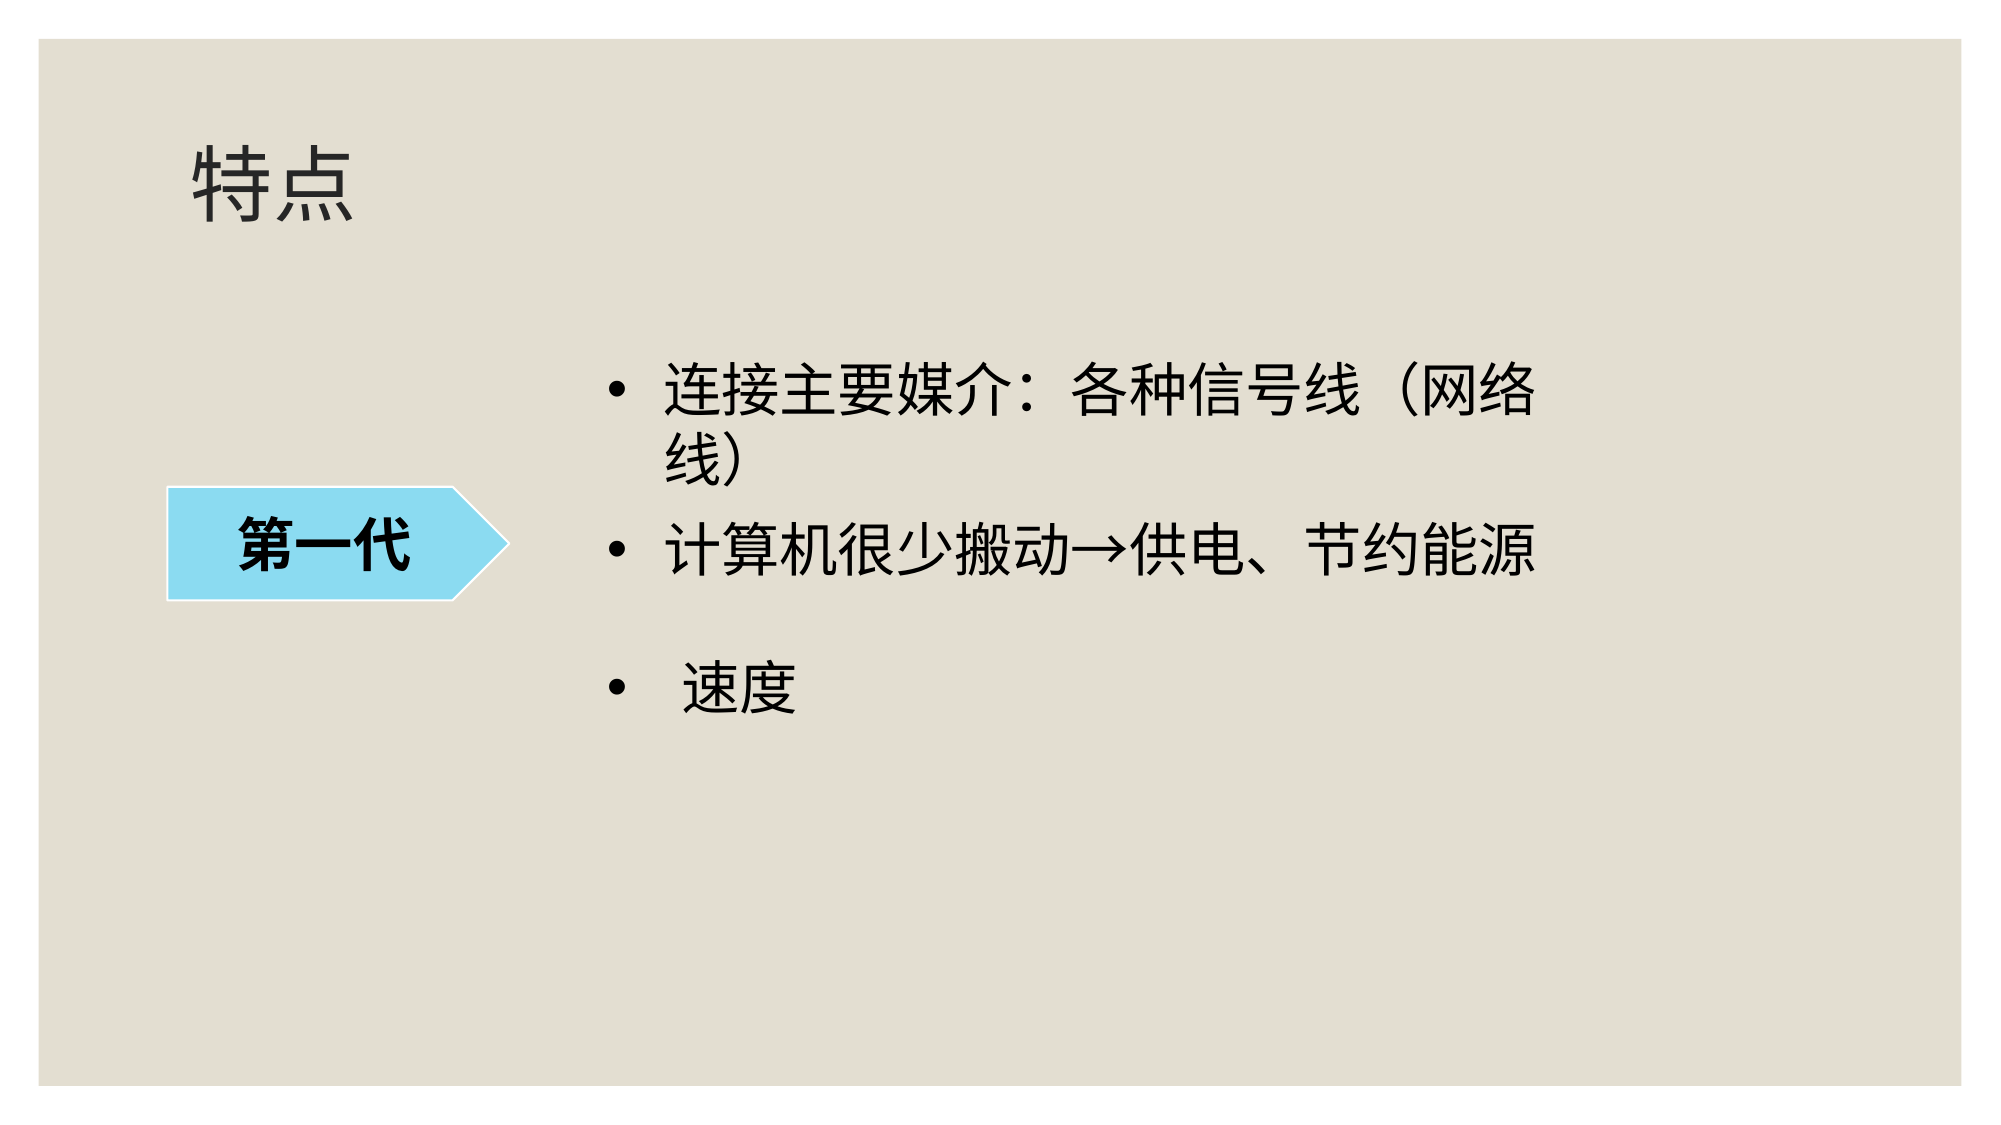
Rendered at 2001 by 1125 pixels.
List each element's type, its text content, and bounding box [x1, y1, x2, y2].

text_box 计算机很少搬动→供电、节约能源 [592, 505, 1662, 591]
text_box 第一代 [166, 485, 511, 602]
text_box 速度 [592, 643, 1592, 729]
title 特点 [174, 105, 1825, 272]
text_box 连接主要媒介：各种信号线（网络线） [592, 345, 1662, 501]
